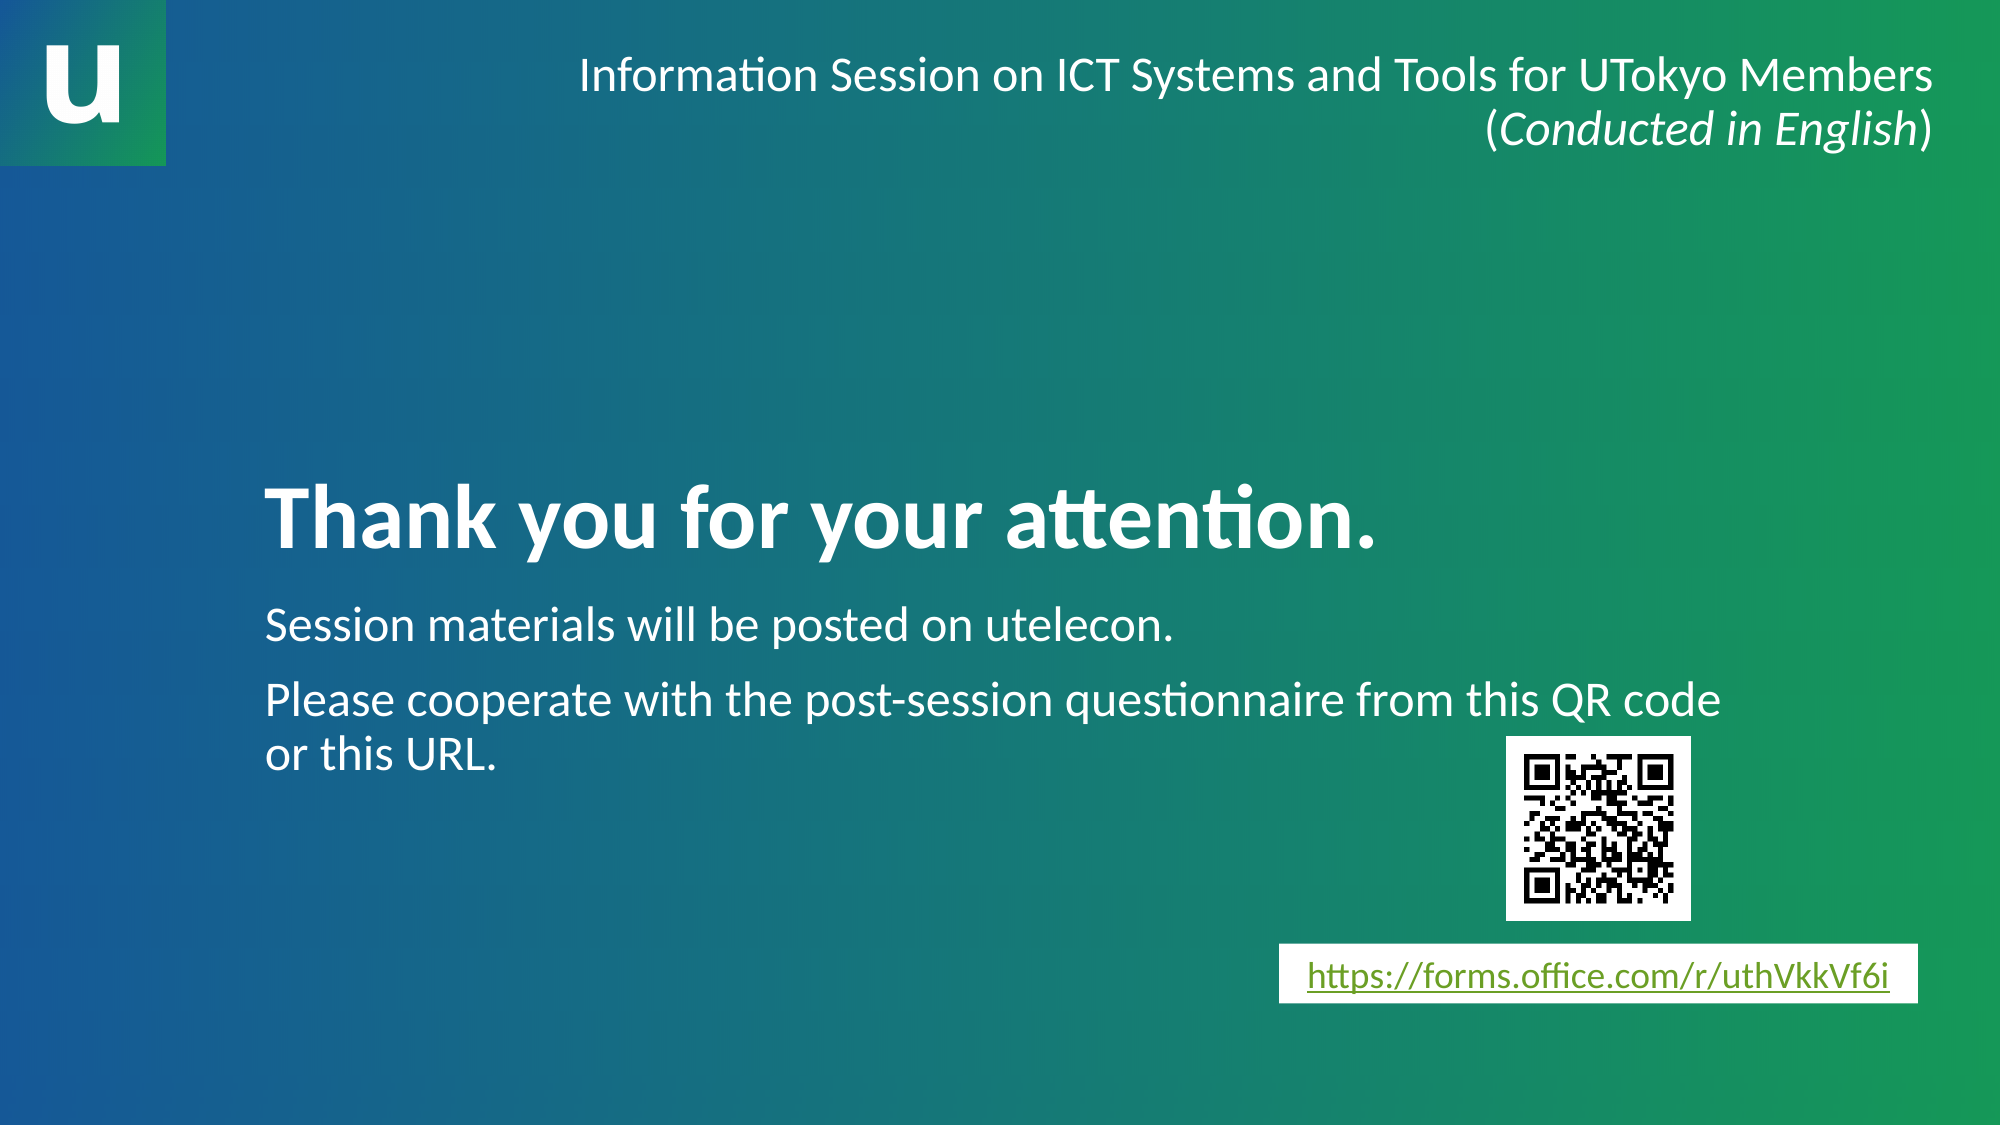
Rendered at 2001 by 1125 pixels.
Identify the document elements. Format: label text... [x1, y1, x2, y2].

subtitle Session materials will be posted on utelecon. Please cooperate with the post-session questionnaire from this QR code or this URL. [249, 590, 1750, 863]
text_box Information Session on ICT Systems and Tools for UTokyo Members (Conducted in English) [448, 40, 1949, 313]
title Thank you for your attention. [249, 184, 2000, 576]
text_box https://forms.office.com/r/uthVkkVf6i [1279, 943, 1918, 1004]
picture [0, 0, 2000, 1125]
